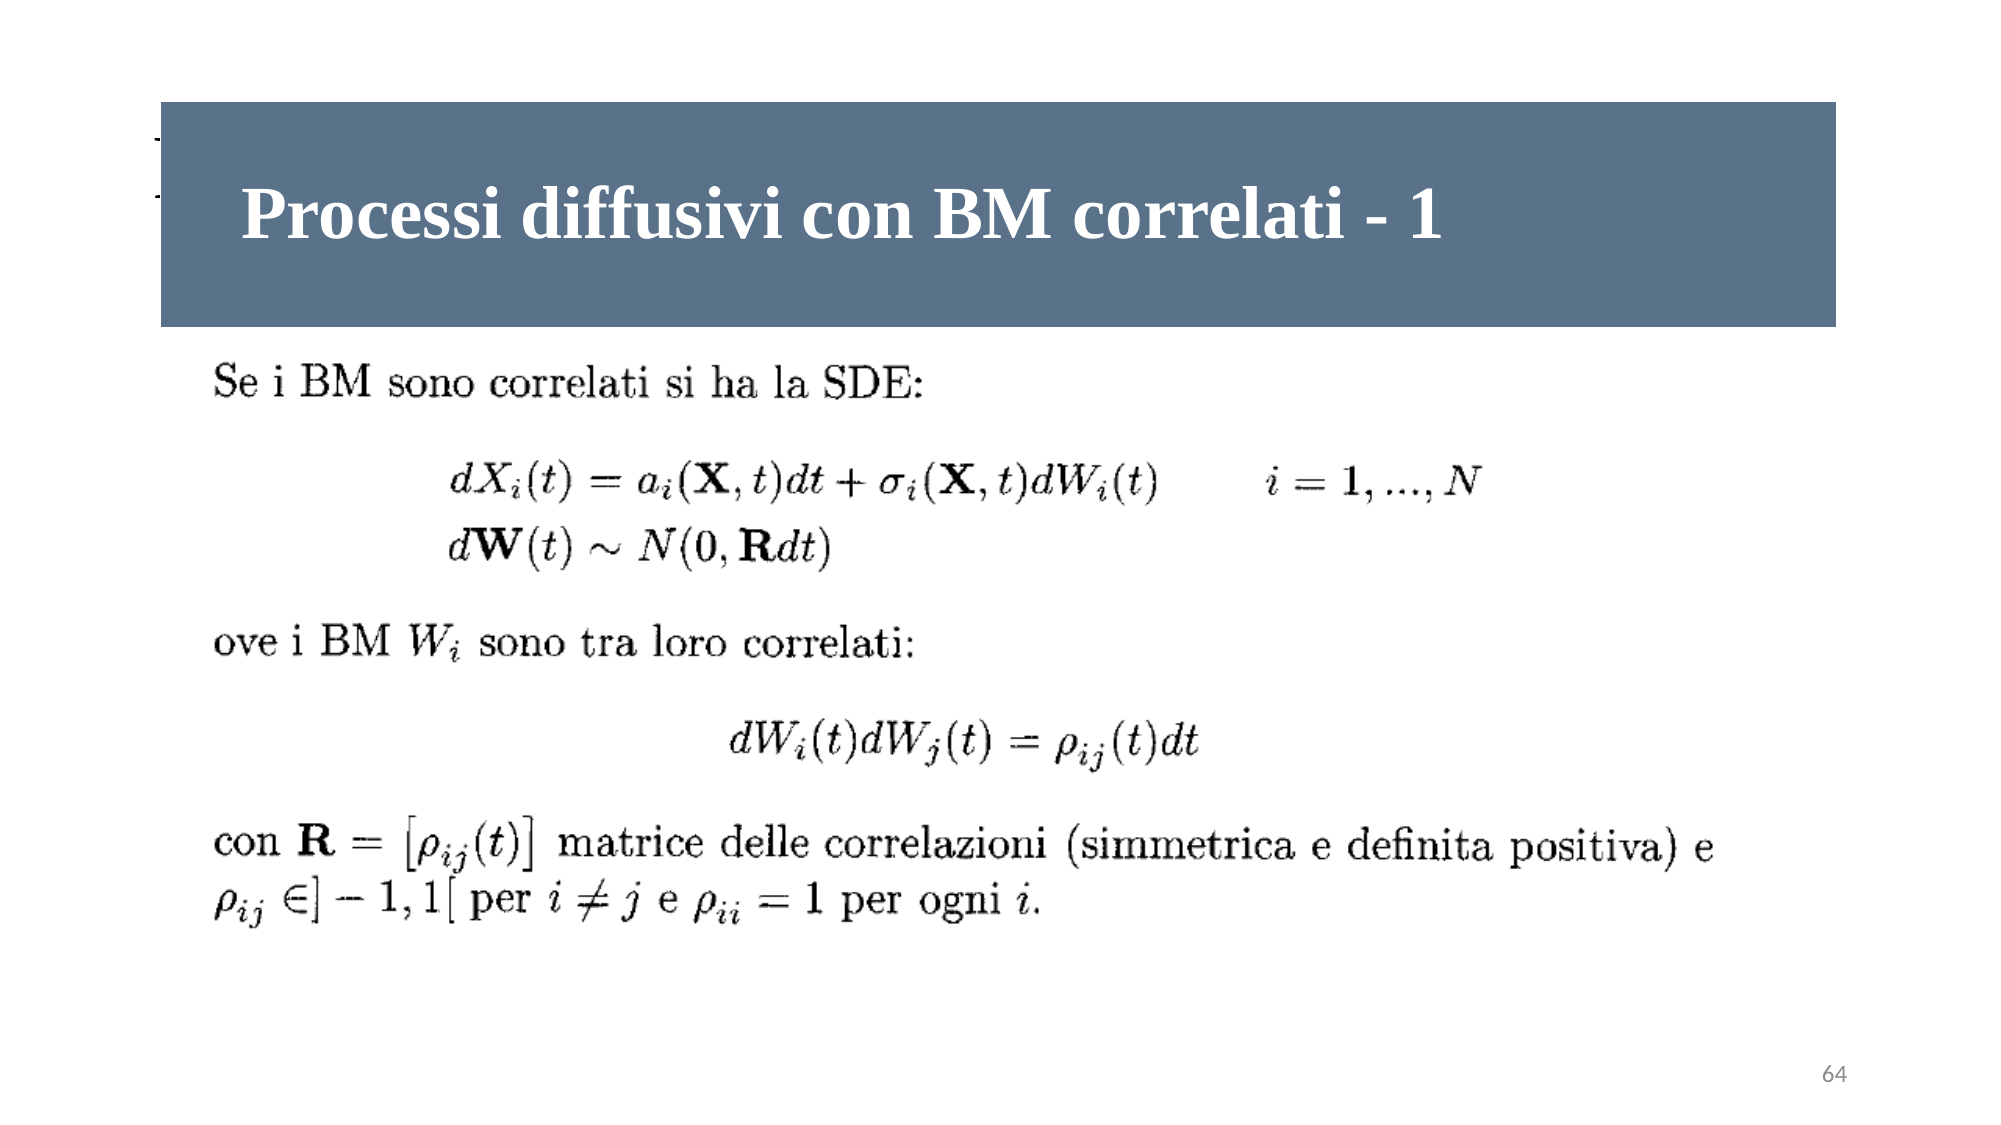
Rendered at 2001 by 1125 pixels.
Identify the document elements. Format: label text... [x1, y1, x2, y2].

title Processi Stocastici [137, 59, 1863, 278]
text_box Processi diffusivi con BM correlati - 1 [160, 100, 1837, 328]
picture [201, 345, 1730, 1052]
slide_number 64 [1412, 1042, 1863, 1103]
